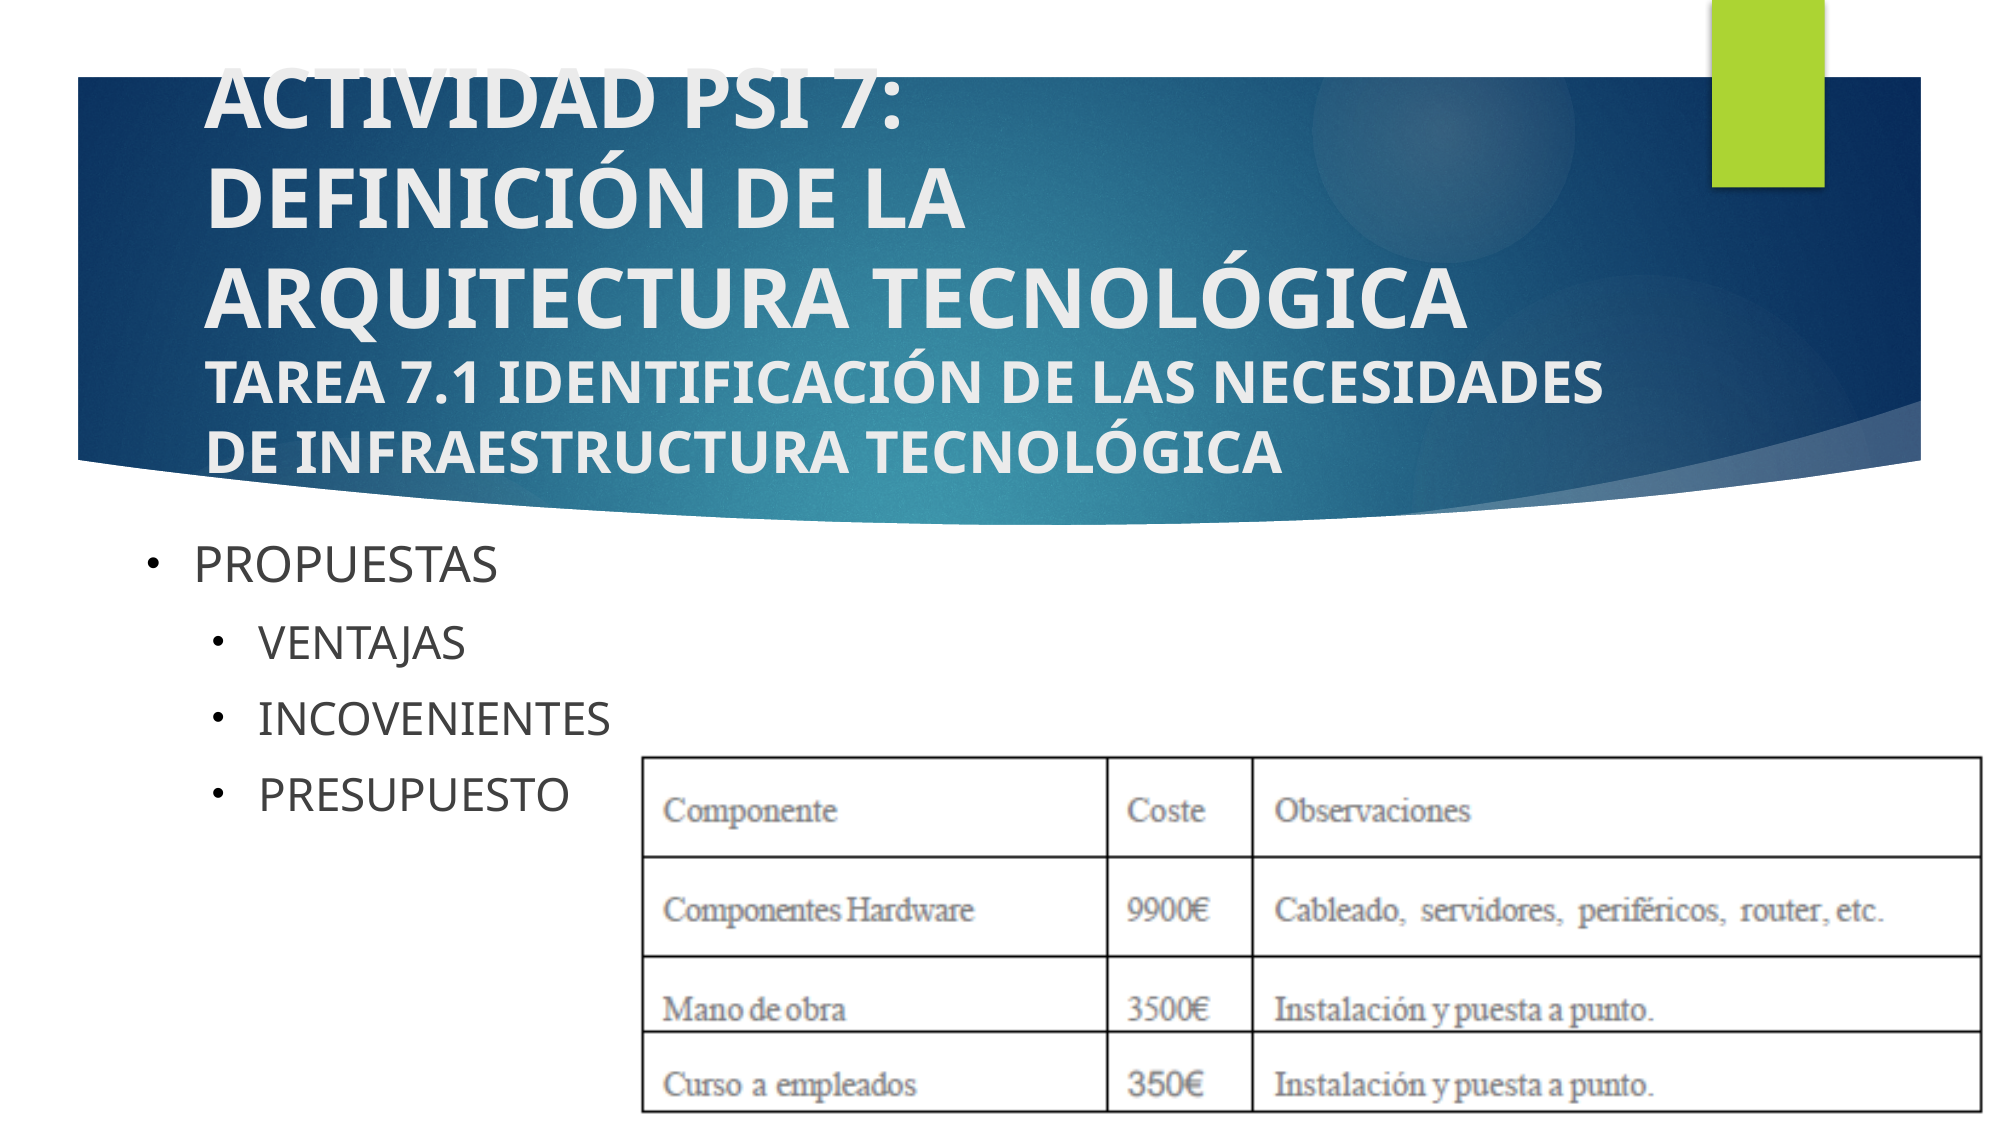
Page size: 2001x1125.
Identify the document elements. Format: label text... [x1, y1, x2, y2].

text_box PROPUESTAS VENTAJAS INCOVENIENTES PRESUPUESTO [131, 525, 1638, 1090]
title ACTIVIDAD PSI 7: definición de la arquitectura tecnológica tarea 7.1 IDENTIFICACIÓN DE LAS NECESIDADES DE INFRAESTRUCTURA TECNOLÓGICA [189, 211, 1638, 439]
picture [618, 727, 2000, 1125]
